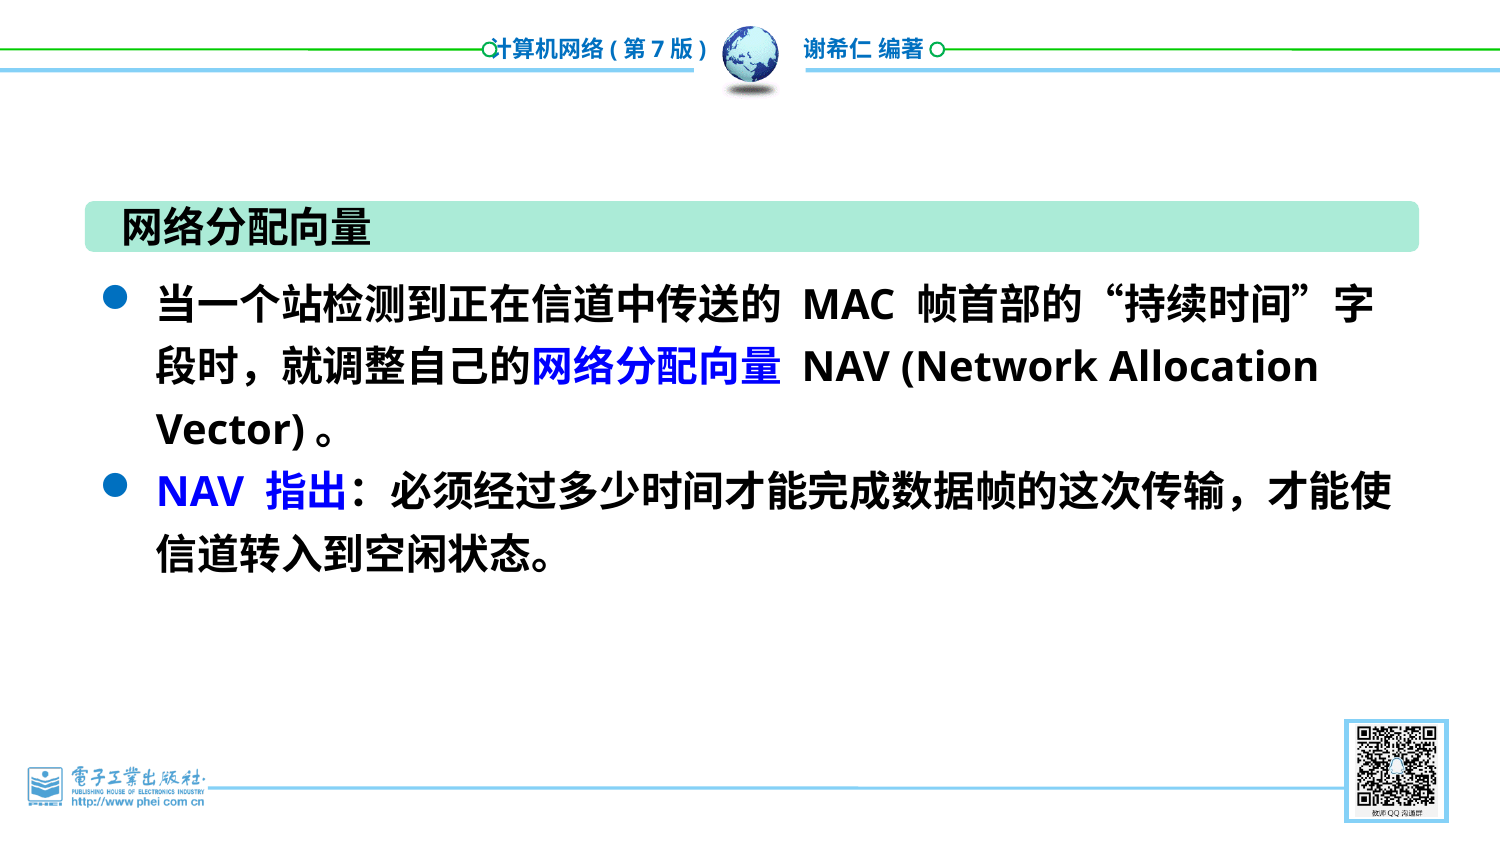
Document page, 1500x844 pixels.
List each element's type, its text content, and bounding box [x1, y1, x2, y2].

text_box [84, 201, 107, 252]
picture [720, 24, 780, 100]
text_box 网络分配向量 [107, 192, 397, 257]
picture [1355, 724, 1438, 817]
text_box [397, 201, 1420, 252]
picture [23, 764, 208, 809]
text_box 当一个站检测到正在信道中传送的 MAC 帧首部的“持续时间”字段时，就调整自己的网络分配向量 NAV (Network Allocation Vector)。 NAV 指出：必须经过多少时间才能完成数据帧的这次传输，才能使信道转入到空闲状态。 [84, 257, 1420, 585]
